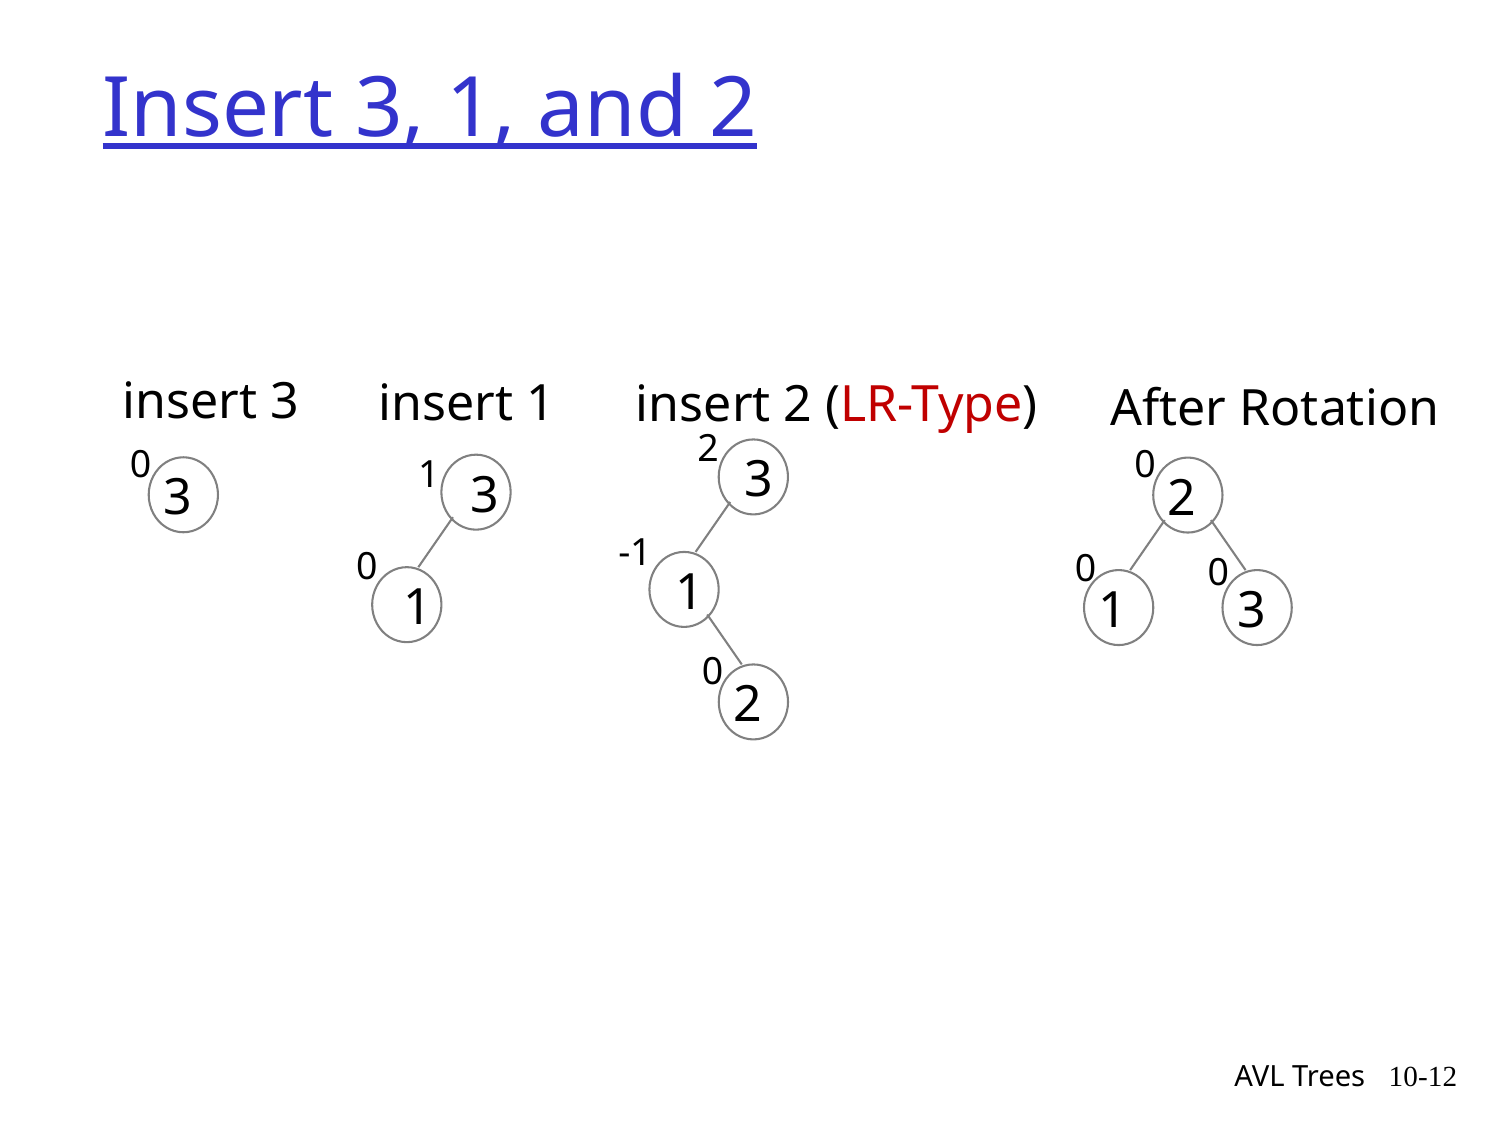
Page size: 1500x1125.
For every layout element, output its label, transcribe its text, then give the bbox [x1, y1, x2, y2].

footer AVL Trees [905, 1049, 1362, 1125]
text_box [102, 361, 320, 533]
slide_number 10-12 [1362, 1049, 1473, 1125]
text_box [340, 362, 572, 643]
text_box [603, 364, 1070, 740]
title Insert 3, 1, and 2 [87, 37, 1363, 170]
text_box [1058, 367, 1467, 646]
